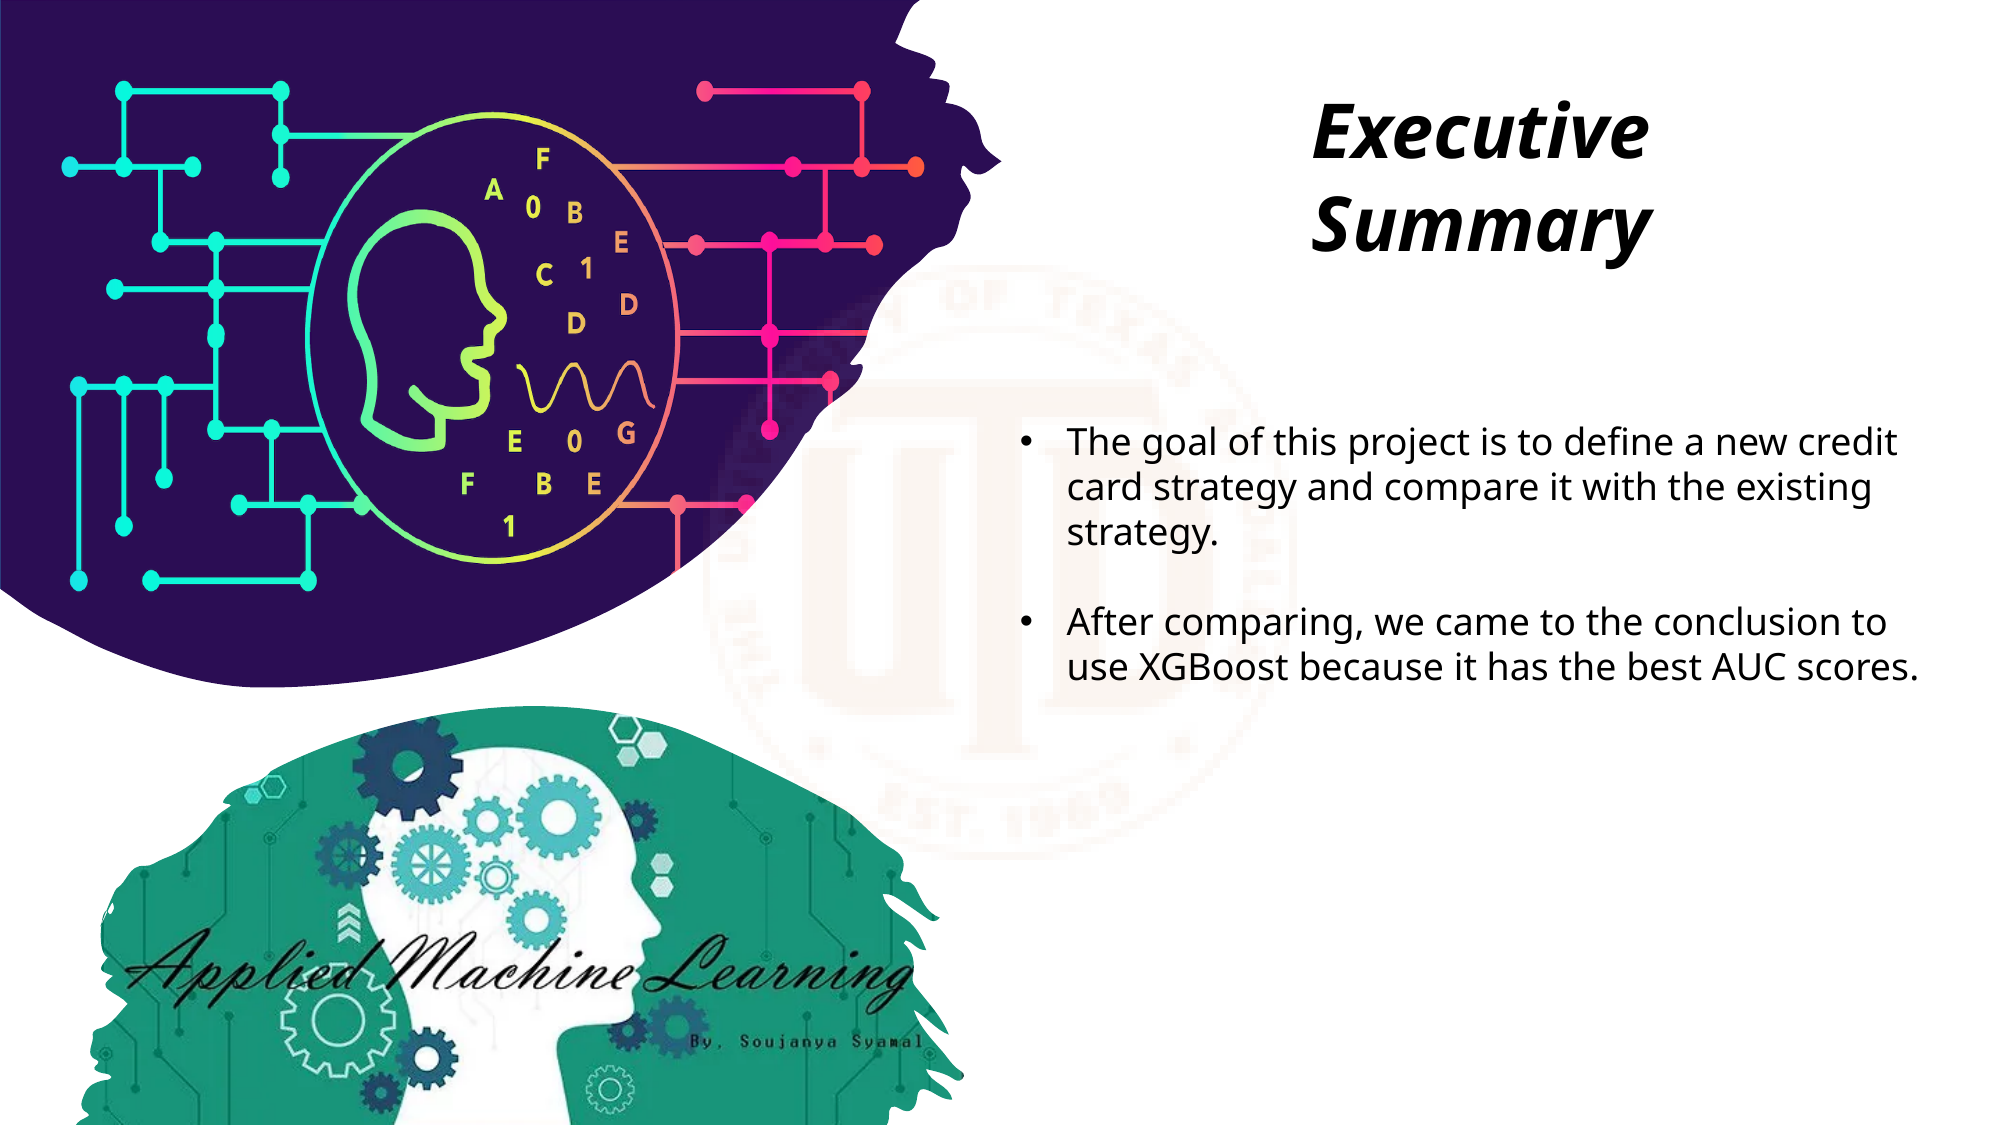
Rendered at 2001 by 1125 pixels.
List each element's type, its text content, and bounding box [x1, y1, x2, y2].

picture [0, 0, 1297, 1125]
text_box The goal of this project is to define a new credit card strategy and compare it with the existing strategy. After comparing, we came to the conclusion to use XGBoost because it has the best AUC scores. [1297, 410, 1959, 696]
title Executive Summary [1296, 75, 1758, 278]
